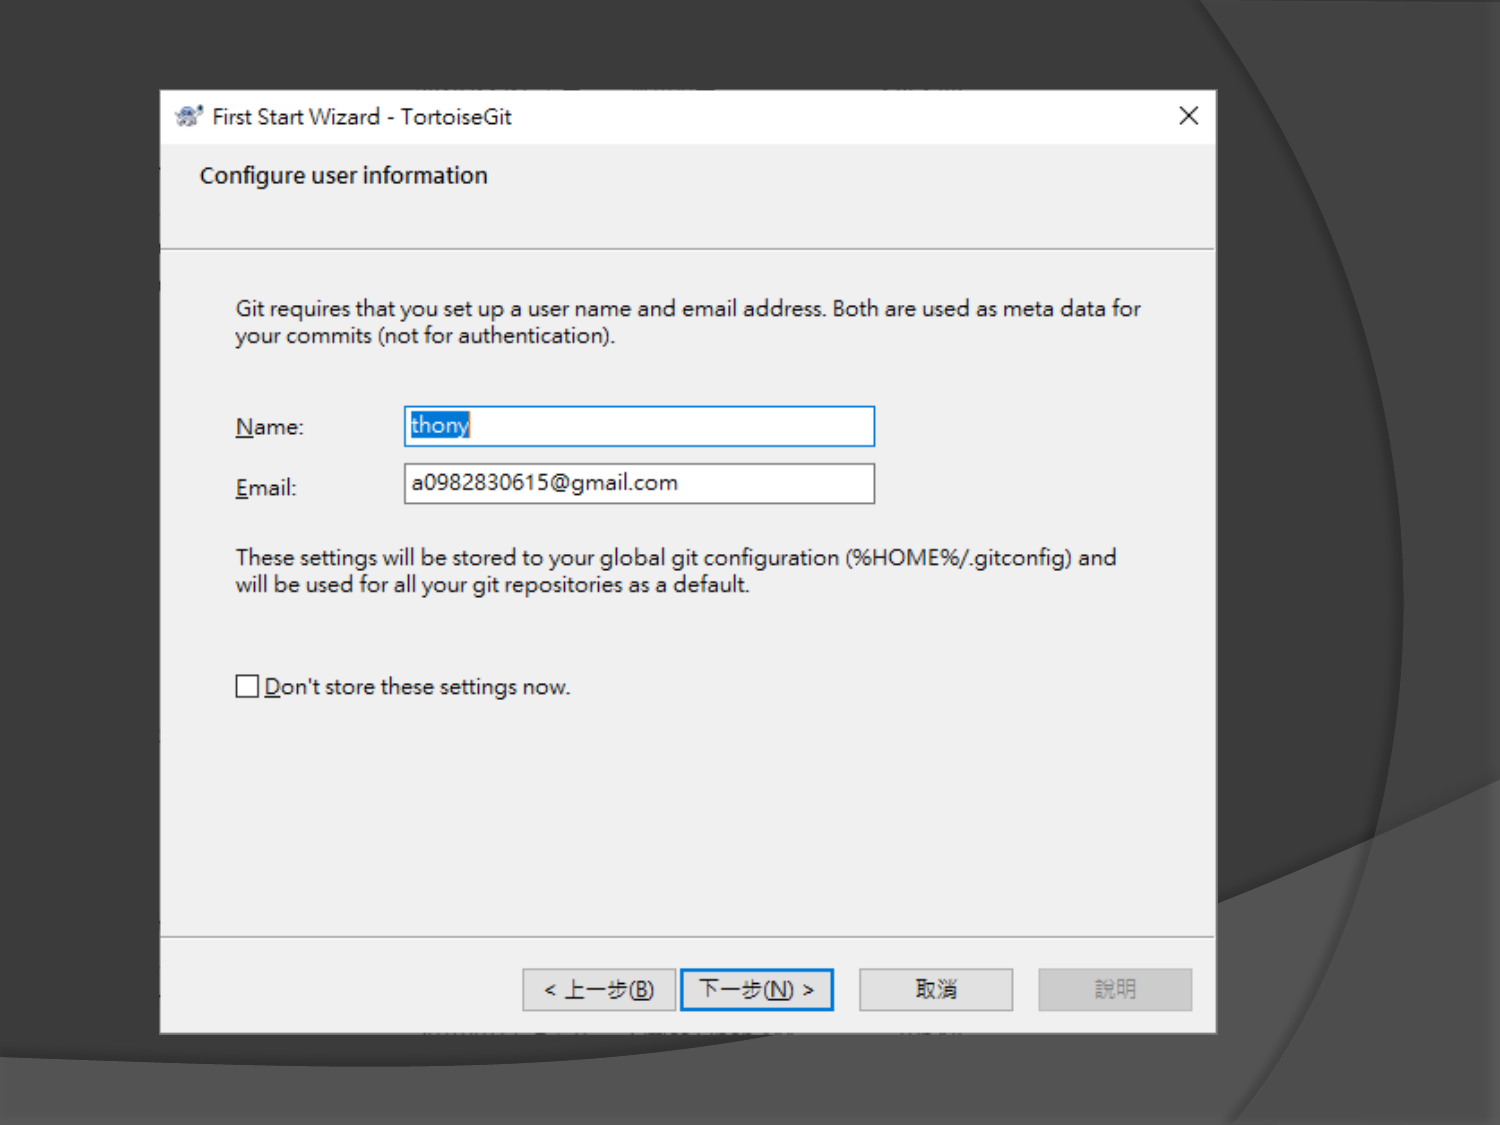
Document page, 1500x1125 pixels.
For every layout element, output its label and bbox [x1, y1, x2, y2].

list [159, 89, 1218, 1036]
